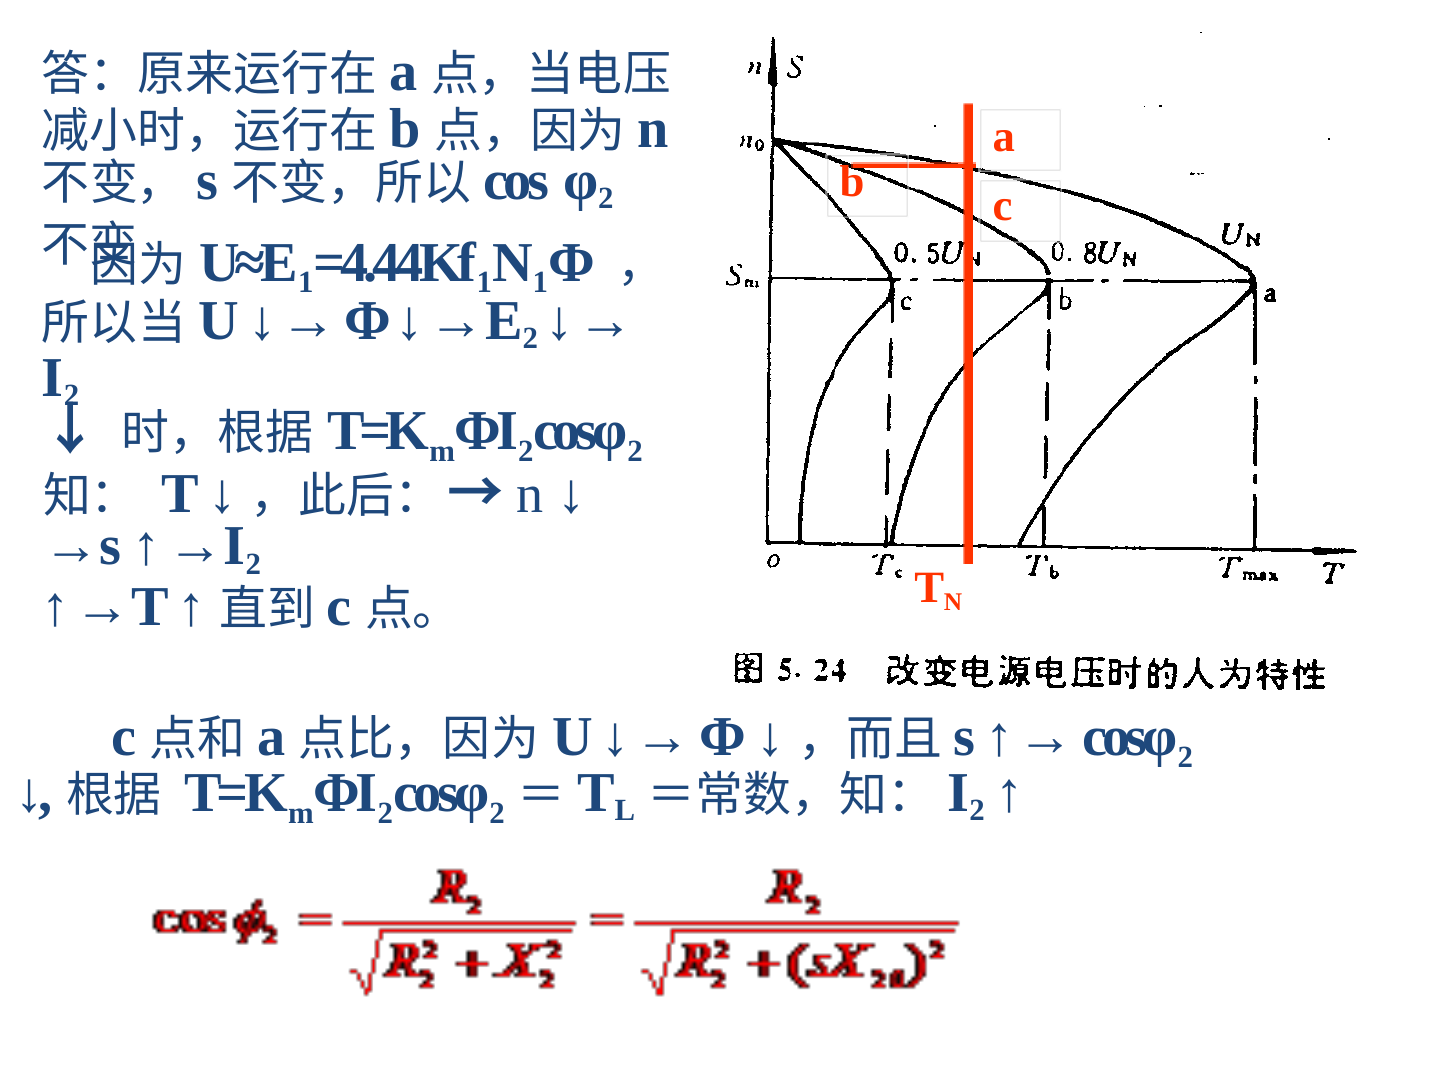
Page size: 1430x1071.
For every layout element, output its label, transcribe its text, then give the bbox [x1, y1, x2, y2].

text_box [698, 0, 1428, 763]
text_box 因为U≈E1=4.44Kf1N1Φ ，所以当U ↓ → Φ ↓ →E2 ↓ → I2 ↓ 时，根据T=KmΦI2cosφ2知： T ↓，此后： →n ↓ →s ↑ →I2 ↑ →T ↑直到c点。 [37, 229, 670, 637]
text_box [962, 102, 1062, 565]
text_box TN c点和a点比，因为U ↓ → Φ ↓，而且s ↑ → cosφ2 ↓,根据 T=KmΦI2cosφ2＝TL＝常数，知：I2 ↑ [7, 555, 1218, 830]
picture [147, 860, 972, 1004]
title 答：原来运行在a点，当电压减小时，运行在b点，因为n不变，s不变，所以cos φ2不变 [37, 32, 676, 271]
